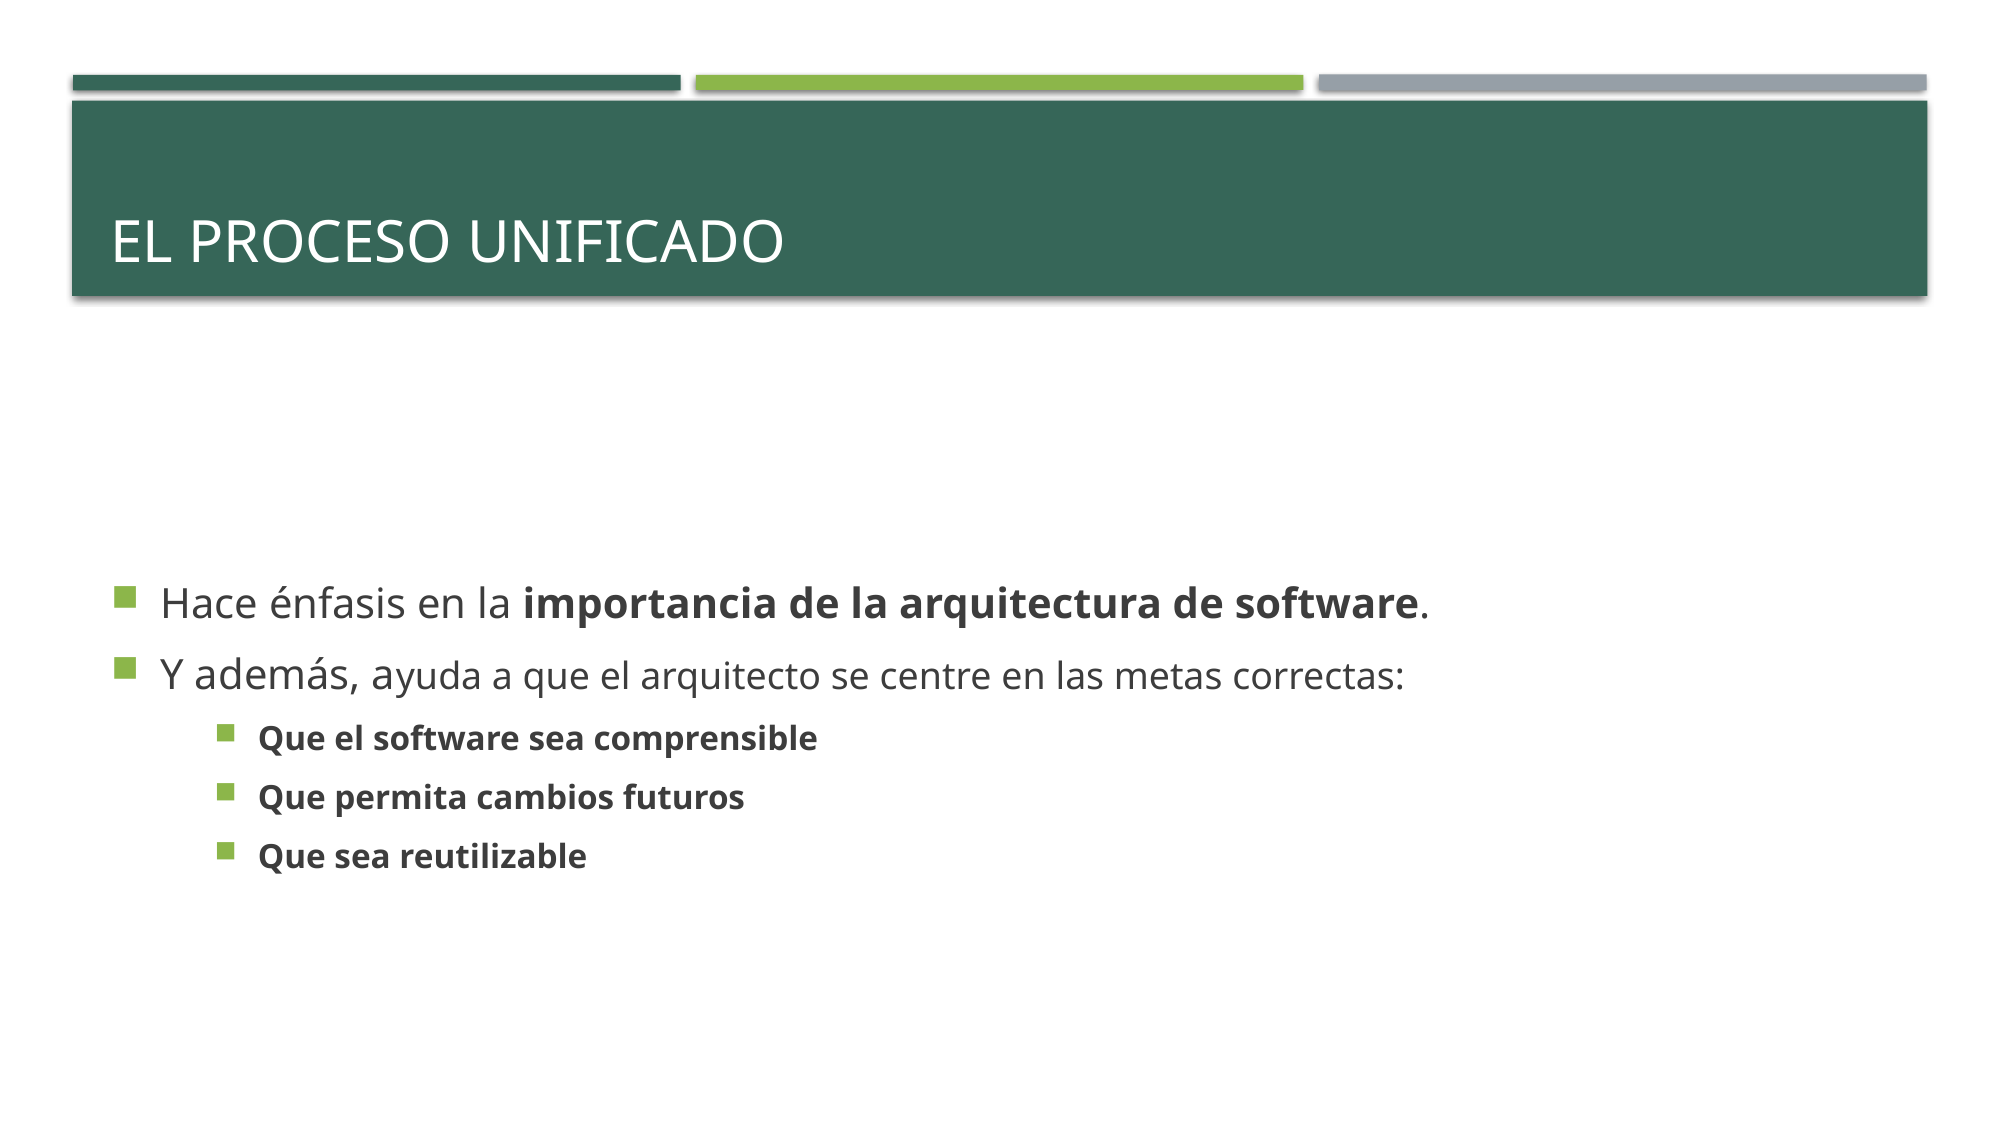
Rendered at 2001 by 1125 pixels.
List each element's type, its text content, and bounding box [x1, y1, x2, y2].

title EL proceso unificado [95, 115, 1905, 282]
list Hace énfasis en la importancia de la arquitectura de software. Y además, ayuda a que el arquitecto se centre en las metas correctas: Que el software sea comprensible Que permita cambios futuros Que sea reutilizable [95, 357, 1905, 1095]
